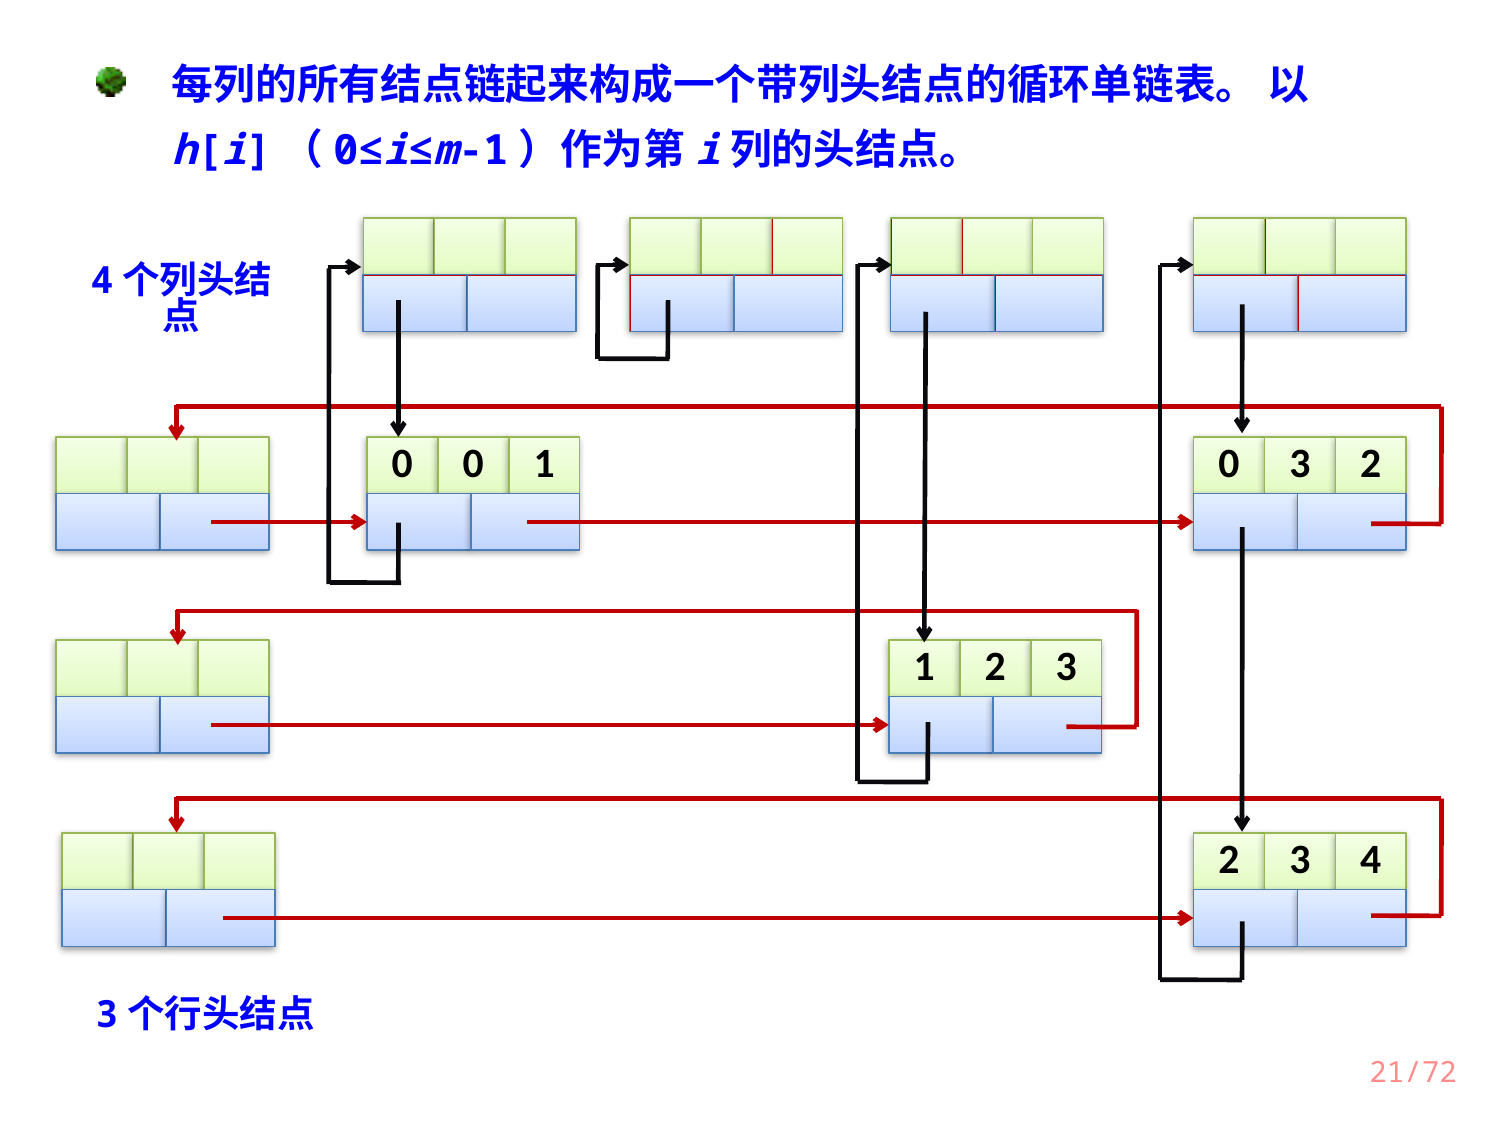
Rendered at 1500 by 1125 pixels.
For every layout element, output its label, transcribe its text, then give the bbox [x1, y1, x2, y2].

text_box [327, 266, 402, 585]
text_box 每列的所有结点链起来构成一个带列头结点的循环单链表。 以h[i]（0≤i≤m-1）作为第i列的头结点。 [82, 35, 1325, 180]
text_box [406, 436, 580, 551]
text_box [362, 217, 577, 332]
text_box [55, 436, 270, 551]
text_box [890, 217, 1104, 332]
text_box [1193, 217, 1407, 332]
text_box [933, 639, 1102, 754]
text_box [1247, 832, 1407, 947]
picture [96, 67, 126, 97]
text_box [61, 832, 276, 947]
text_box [595, 264, 670, 360]
slide_number /72 [1324, 1042, 1472, 1103]
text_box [629, 217, 843, 332]
text_box 3个行头结点 [46, 991, 364, 1043]
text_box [1247, 436, 1407, 551]
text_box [55, 639, 270, 754]
text_box 4个列头结点 [58, 257, 305, 345]
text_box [1159, 264, 1243, 981]
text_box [857, 264, 929, 783]
